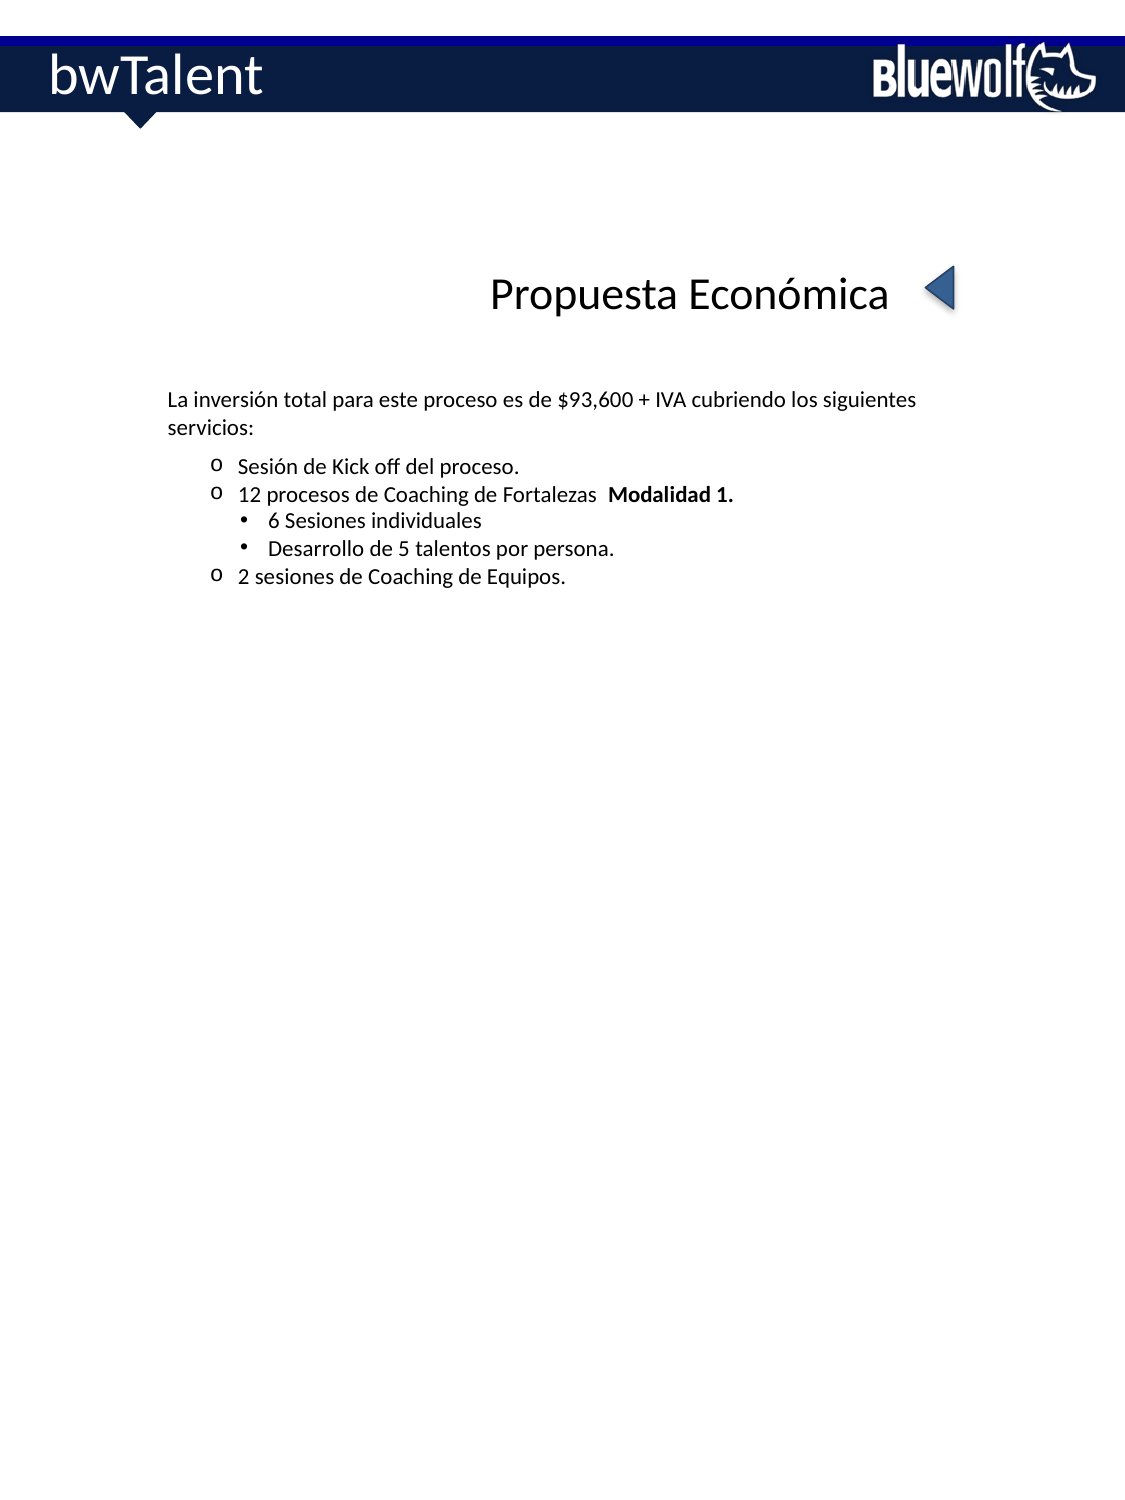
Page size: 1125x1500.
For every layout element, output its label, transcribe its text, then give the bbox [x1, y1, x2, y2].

text_box [924, 265, 955, 310]
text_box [0, 16, 1125, 128]
text_box Propuesta Económica [360, 256, 905, 327]
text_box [66, 377, 1125, 599]
